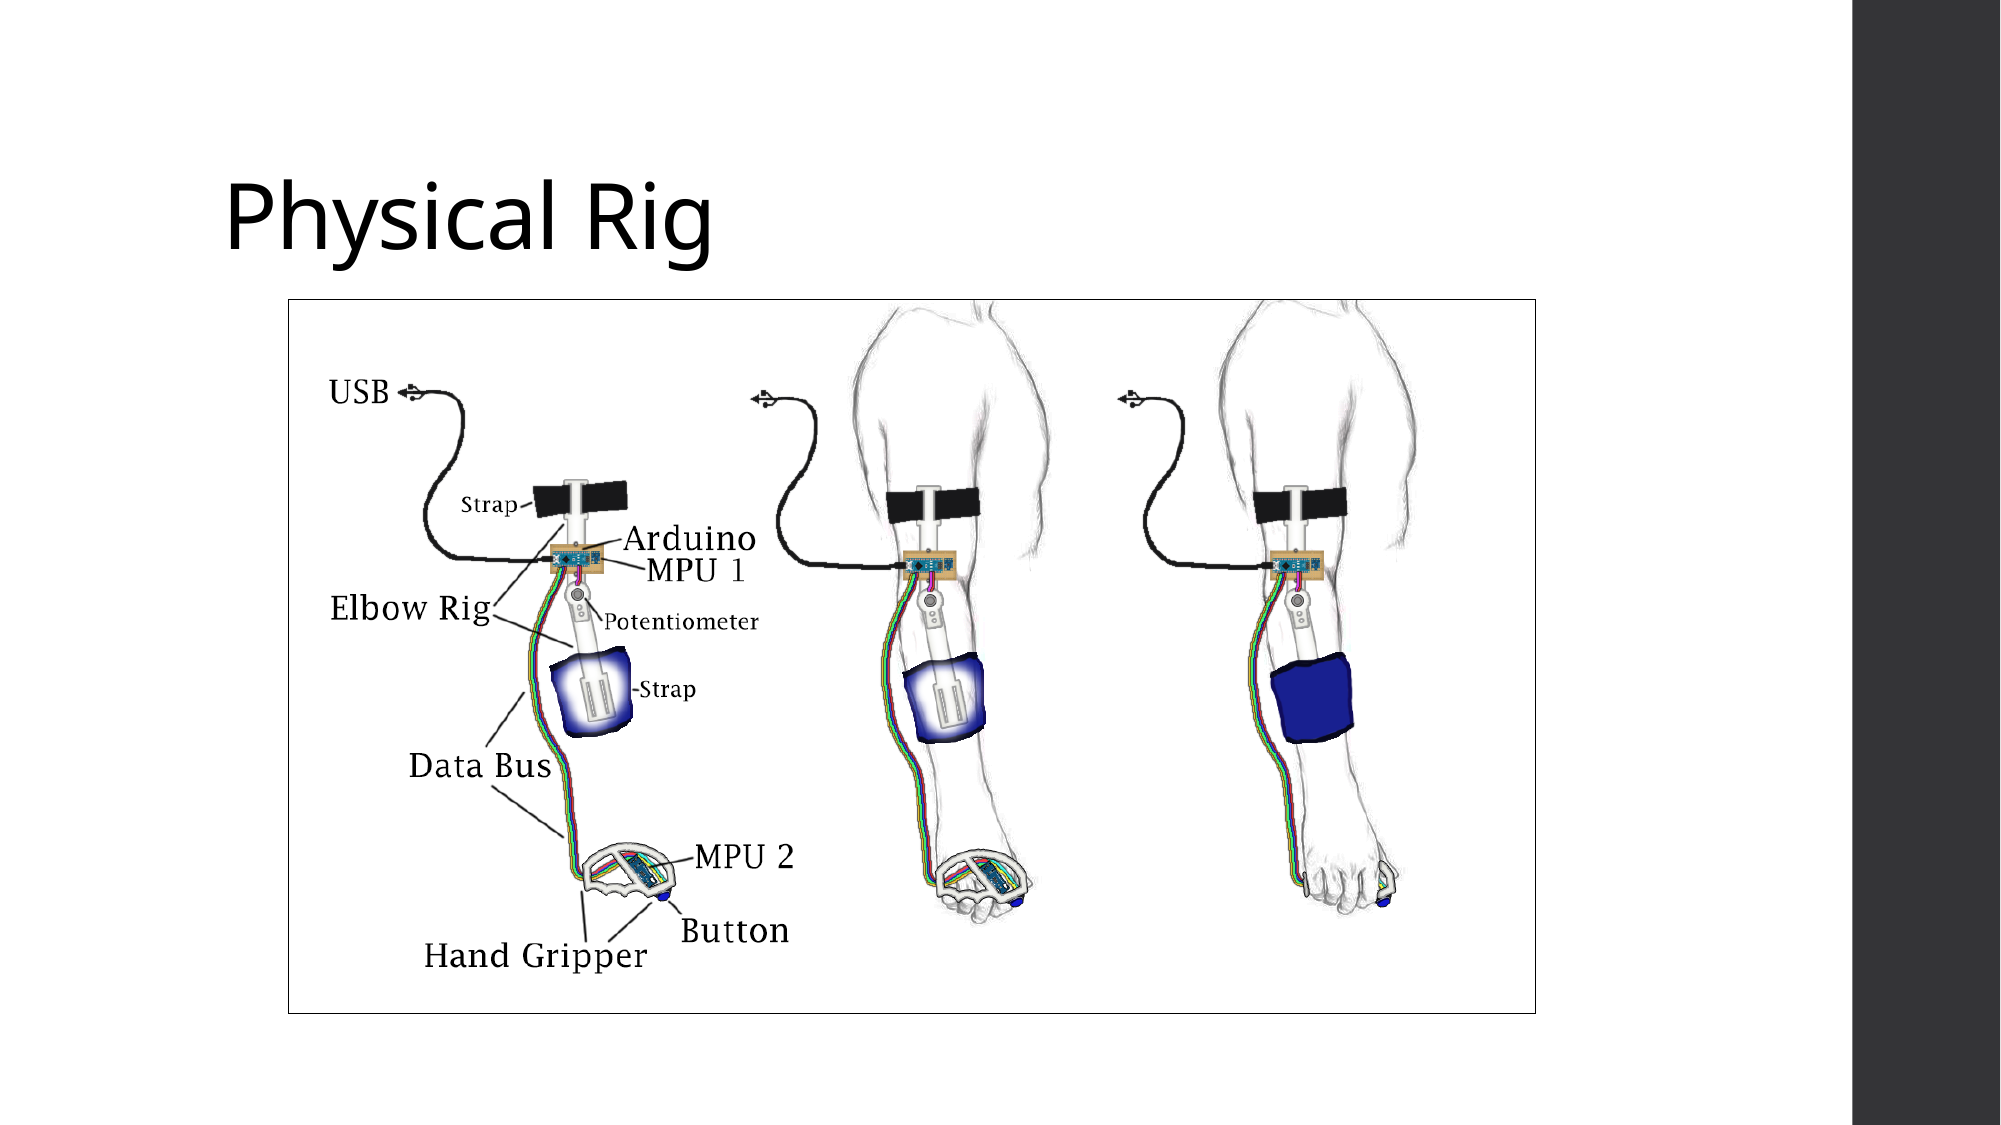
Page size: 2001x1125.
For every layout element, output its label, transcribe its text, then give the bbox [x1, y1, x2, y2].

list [288, 299, 1536, 1015]
title Physical Rig [206, 60, 1797, 278]
